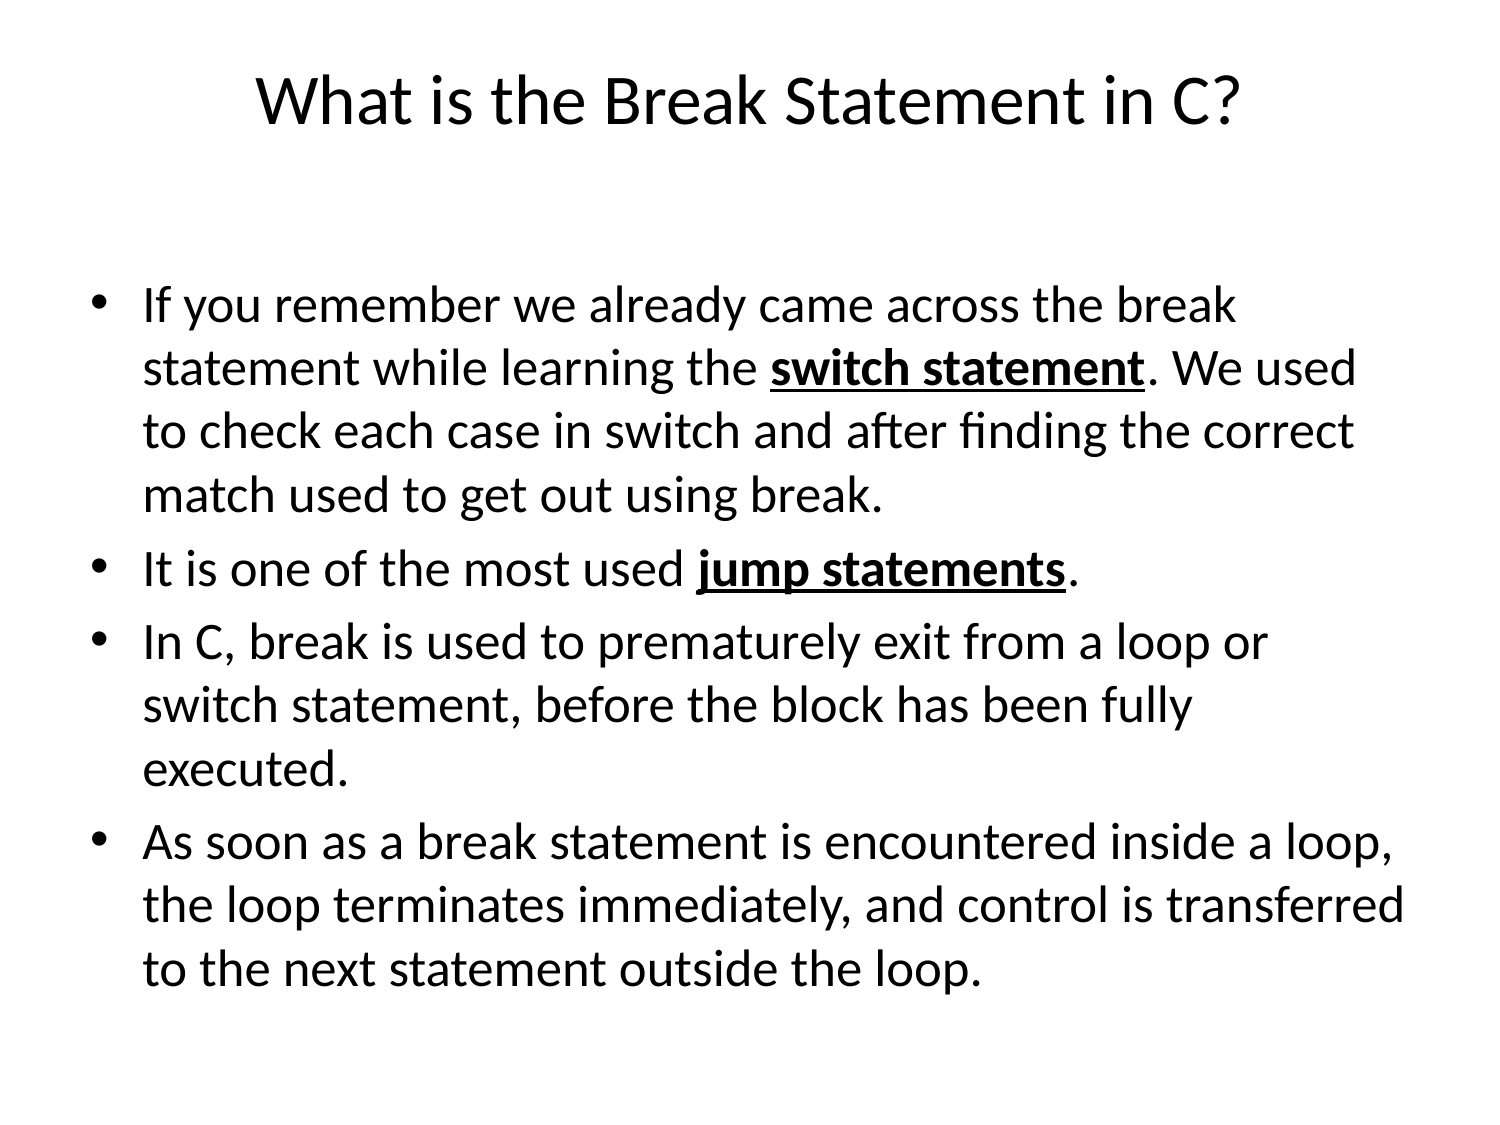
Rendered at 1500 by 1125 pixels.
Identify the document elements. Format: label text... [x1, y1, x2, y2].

list If you remember we already came across the break statement while learning the switch statement. We used to check each case in switch and after finding the correct match used to get out using break. It is one of the most used jump statements. In C, break is used to prematurely exit from a loop or switch statement, before the block has been fully executed. As soon as a break statement is encountered inside a loop, the loop terminates immediately, and control is transferred to the next statement outside the loop. [75, 262, 1425, 1005]
title What is the Break Statement in C? [75, 45, 1425, 233]
